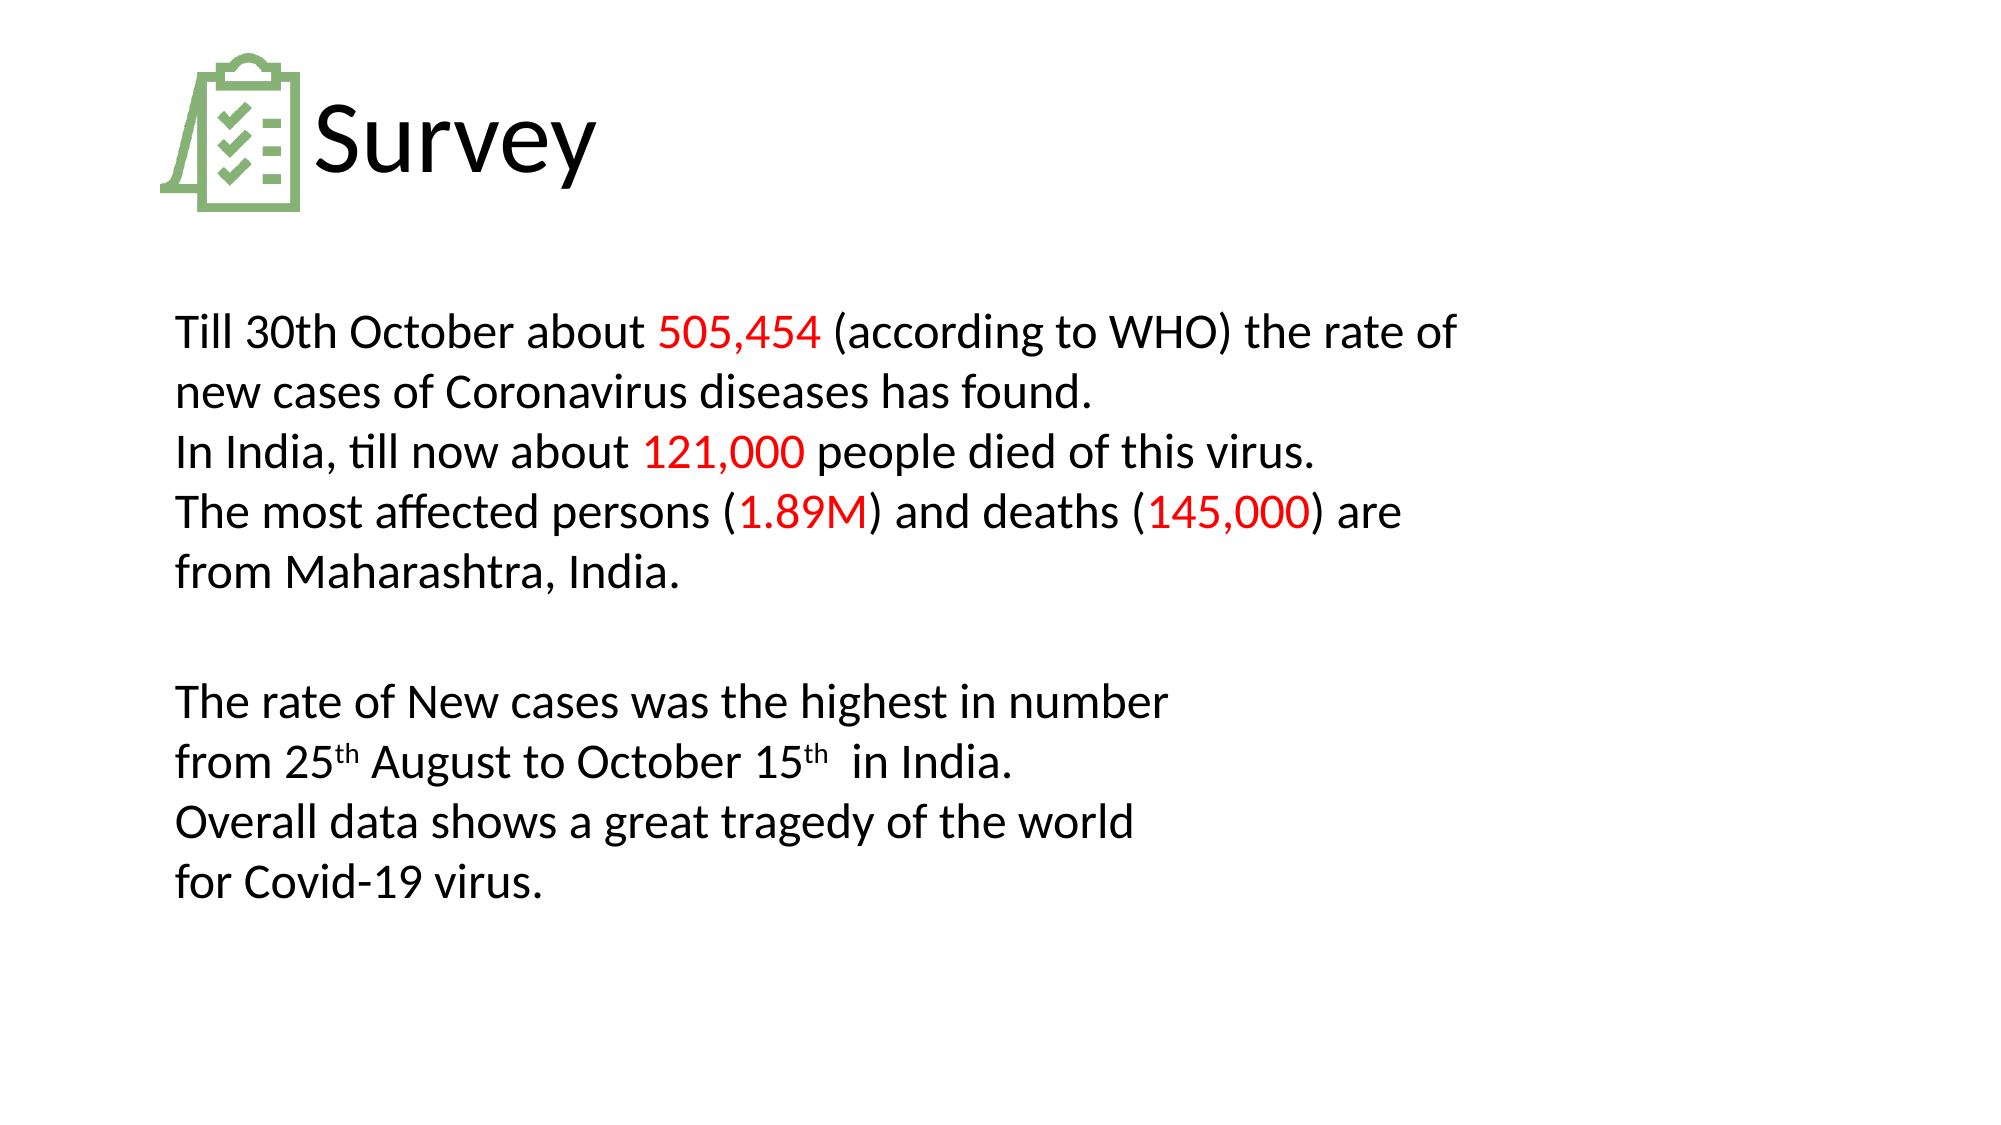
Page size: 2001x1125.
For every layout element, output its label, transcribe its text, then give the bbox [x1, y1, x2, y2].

text_box Till 30th October about 505,454 (according to WHO) the rate of new cases of Coronavirus diseases has found. In India, till now about 121,000 people died of this virus. The most affected persons (1.89M) and deaths (145,000) are from Maharashtra, India. [159, 290, 1508, 606]
title Survey [309, 92, 625, 203]
text_box The rate of New cases was the highest in number from 25th August to October 15th in India. Overall data shows a great tragedy of the world for Covid-19 virus. [159, 660, 1196, 916]
picture [150, 53, 309, 212]
